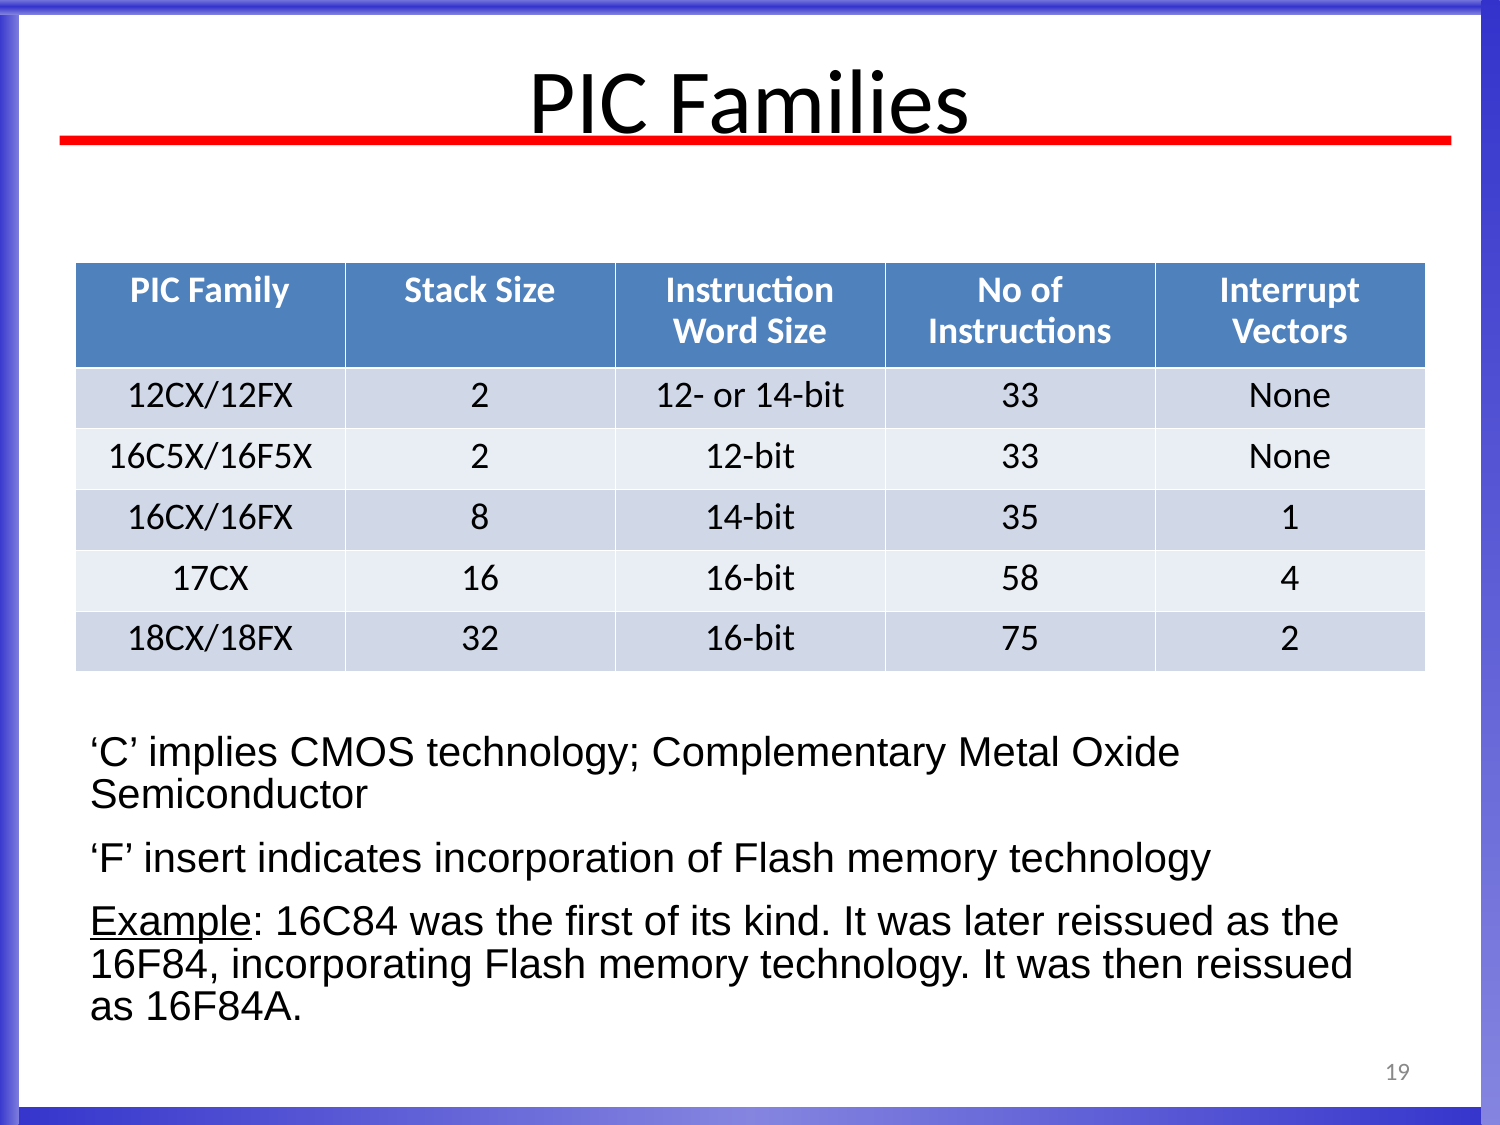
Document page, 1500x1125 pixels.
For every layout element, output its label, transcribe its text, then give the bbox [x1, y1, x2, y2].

table_cell None [1156, 429, 1425, 489]
table_cell 1 [1156, 490, 1425, 550]
table_cell 8 [346, 490, 615, 550]
text_box 19 [1074, 1042, 1425, 1103]
table_cell 75 [886, 612, 1155, 671]
table_cell 35 [886, 490, 1155, 550]
table_cell 33 [886, 369, 1155, 428]
table_cell 16-bit [616, 551, 885, 611]
table_cell 14-bit [616, 490, 885, 550]
table_cell 16 [346, 551, 615, 611]
text_box PIC Families [74, 45, 1425, 166]
table_header Instruction Word Size [616, 263, 885, 367]
table_cell 2 [1156, 612, 1425, 671]
table_header Interrupt Vectors [1156, 263, 1425, 367]
table_cell 33 [886, 429, 1155, 489]
table_header No of Instructions [886, 263, 1155, 367]
text_box ‘C’ implies CMOS technology; Complementary Metal Oxide Semiconductor ‘F’ insert indicates incorporation of Flash memory technology Example: 16C84 was the first of its kind. It was later reissued as the 16F84, incorporating Flash memory technology. It was then reissued as 16F84A. [75, 724, 1375, 1037]
table_cell 12-bit [616, 429, 885, 489]
table_cell 18CX/18FX [76, 612, 345, 671]
table_header Stack Size [346, 263, 615, 367]
table_cell 4 [1156, 551, 1425, 611]
table_cell 16C5X/16F5X [76, 429, 345, 489]
table_cell 17CX [76, 551, 345, 611]
table_cell 2 [346, 369, 615, 428]
table_cell None [1156, 369, 1425, 428]
table_cell 12CX/12FX [76, 369, 345, 428]
table_cell 32 [346, 612, 615, 671]
table_cell 2 [346, 429, 615, 489]
table_cell 12- or 14-bit [616, 369, 885, 428]
table_header PIC Family [76, 263, 345, 367]
table_cell 58 [886, 551, 1155, 611]
table_cell 16CX/16FX [76, 490, 345, 550]
table_cell 16-bit [616, 612, 885, 671]
